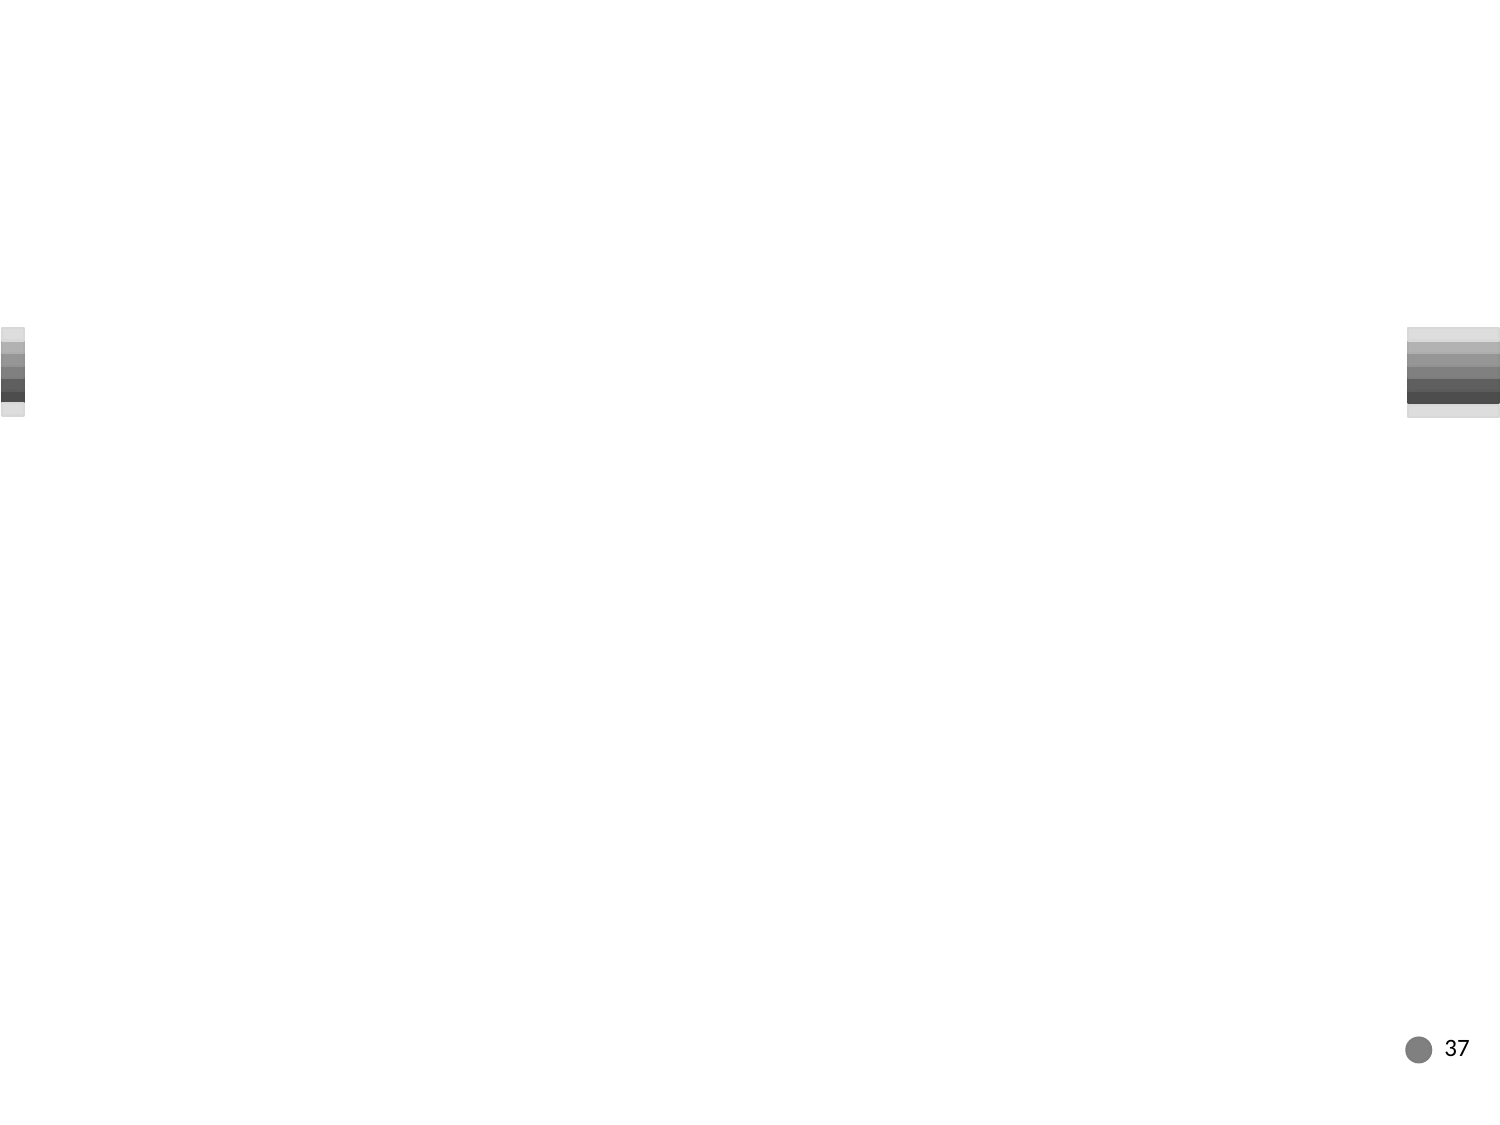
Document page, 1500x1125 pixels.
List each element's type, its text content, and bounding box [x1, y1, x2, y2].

slide_number 37 [1429, 1009, 1500, 1085]
